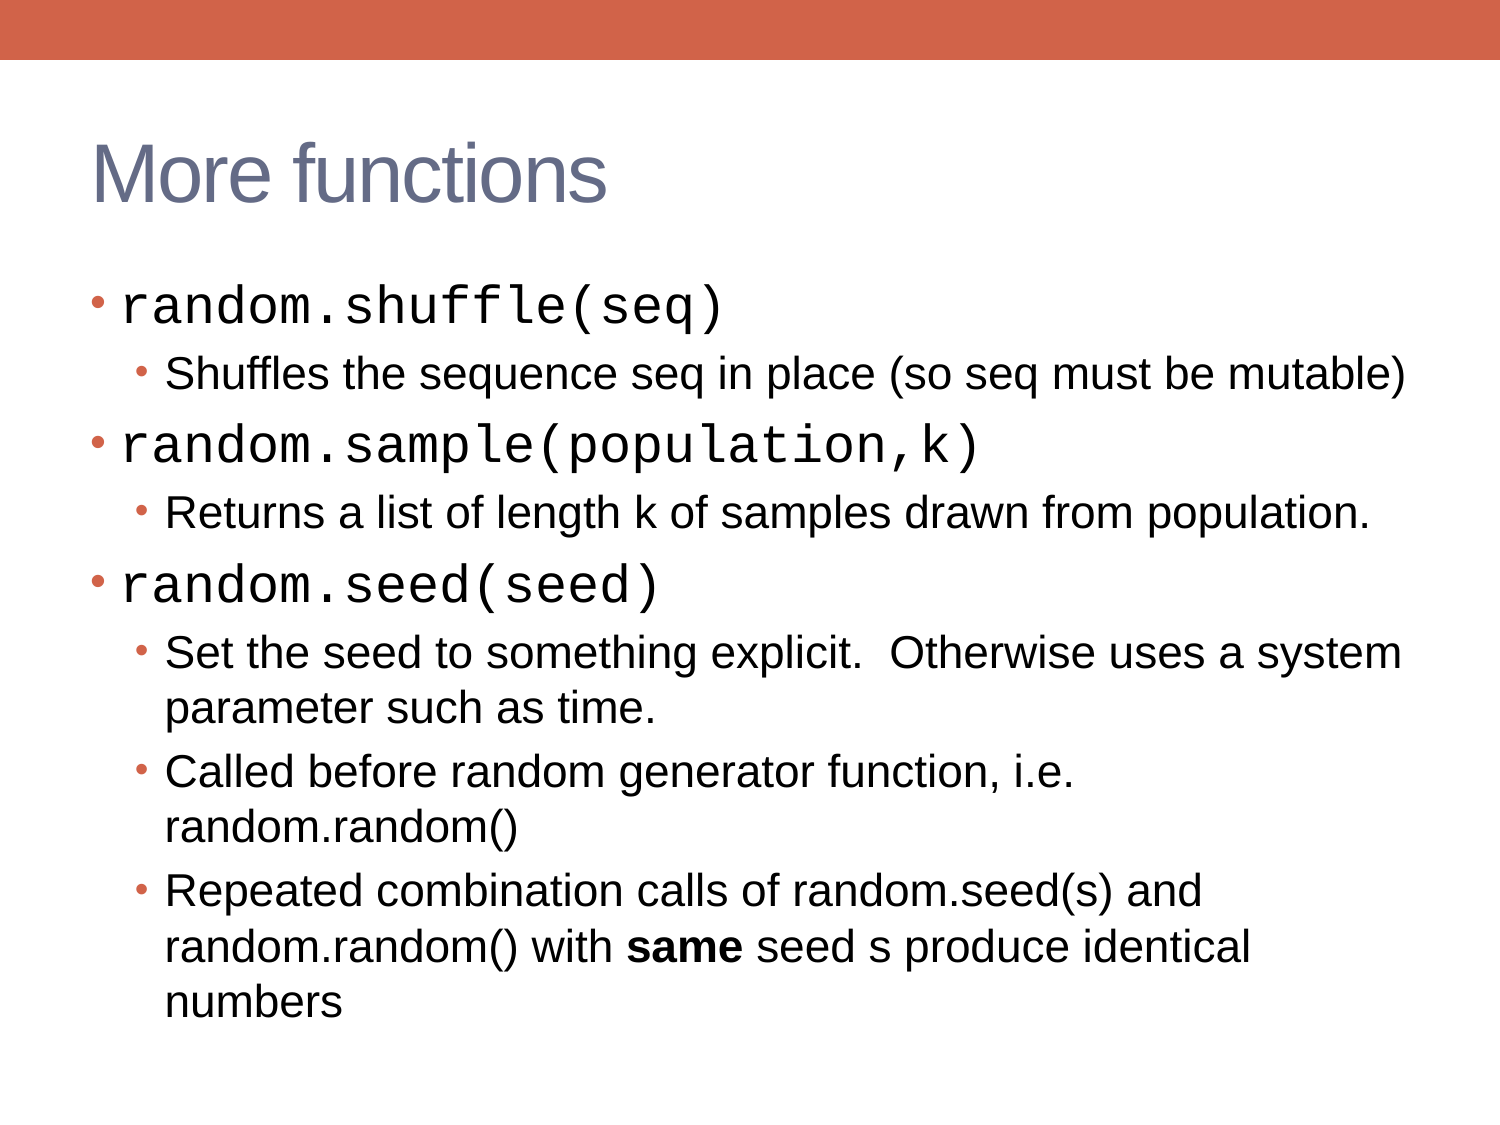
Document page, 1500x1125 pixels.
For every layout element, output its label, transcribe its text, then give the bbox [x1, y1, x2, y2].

list random.shuffle(seq) Shuffles the sequence seq in place (so seq must be mutable) random.sample(population,k) Returns a list of length k of samples drawn from population. random.seed(seed) Set the seed to something explicit. Otherwise uses a system parameter such as time. Called before random generator function, i.e. random.random() Repeated combination calls of random.seed(s) and random.random() with same seed s produce identical numbers [75, 262, 1425, 1063]
title More functions [75, 87, 1425, 250]
